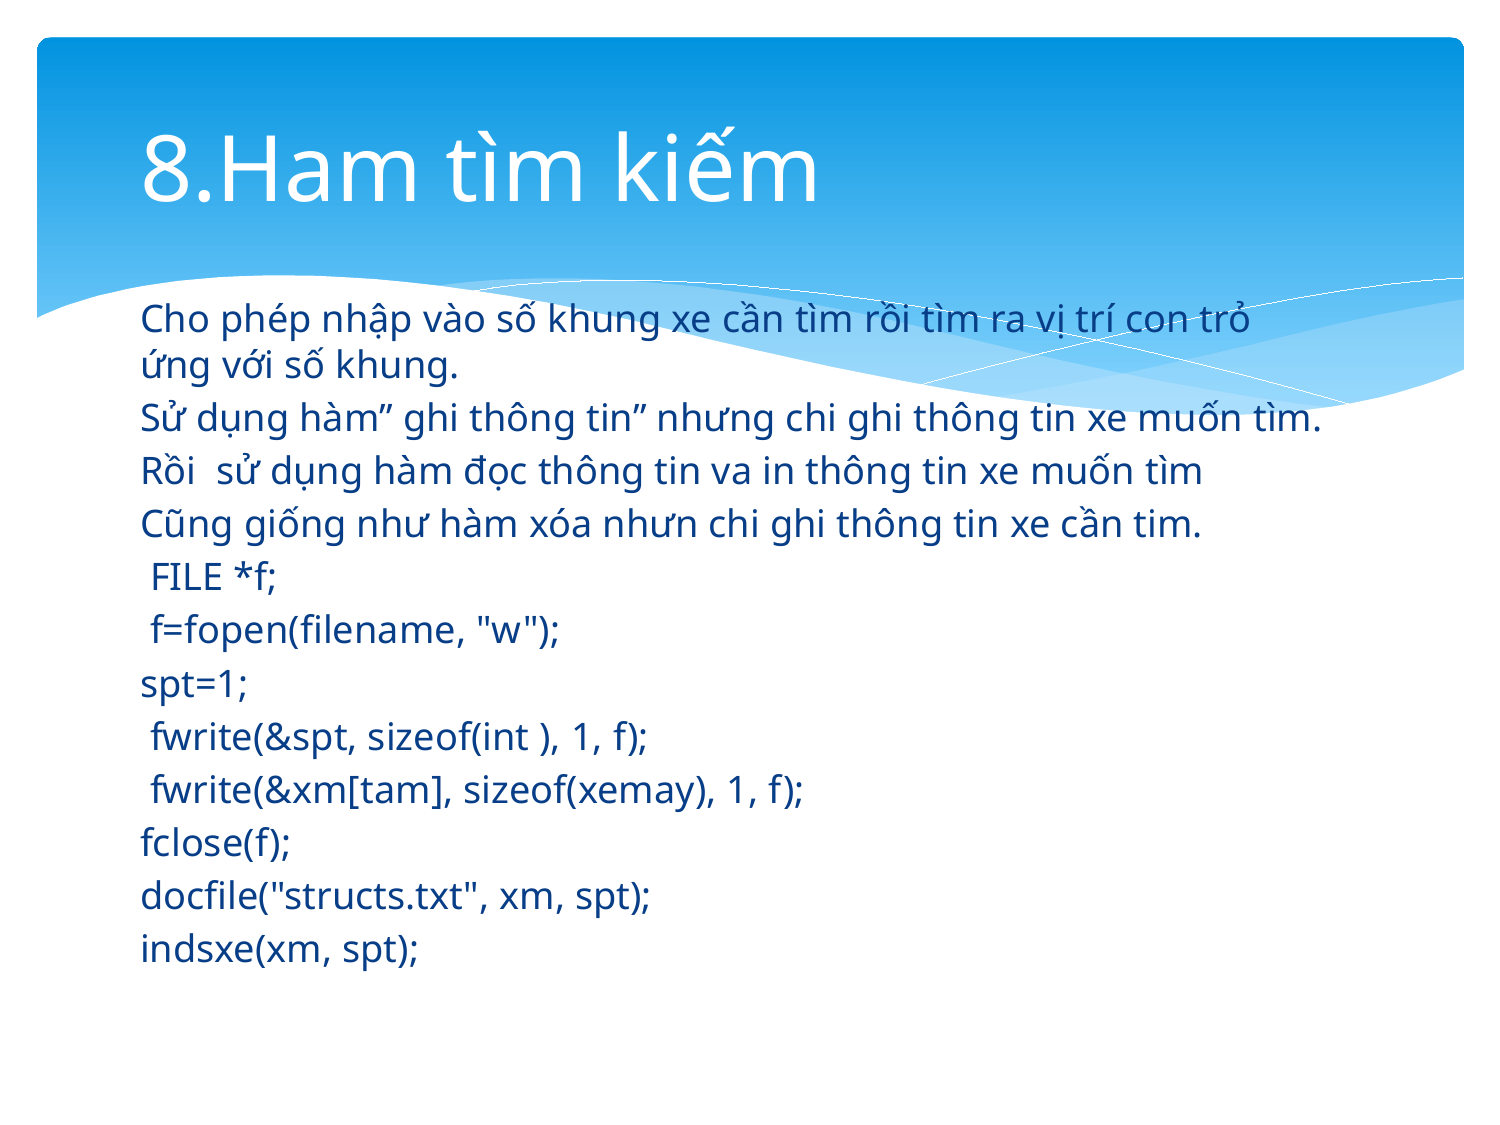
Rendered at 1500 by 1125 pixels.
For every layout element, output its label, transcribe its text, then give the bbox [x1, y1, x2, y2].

list Cho phép nhập vào số khung xe cần tìm rồi tìm ra vị trí con trỏ ứng với số khung. Sử dụng hàm” ghi thông tin” nhưng chi ghi thông tin xe muốn tìm. Rồi sử dụng hàm đọc thông tin va in thông tin xe muốn tìm Cũng giống như hàm xóa nhưn chi ghi thông tin xe cần tim. FILE *f; f=fopen(filename, "w"); spt=1; fwrite(&spt, sizeof(int ), 1, f); fwrite(&xm[tam], sizeof(xemay), 1, f); fclose(f); docfile("structs.txt", xm, spt); indsxe(xm, spt); [125, 287, 1341, 1025]
title 8.Ham tìm kiếm [37, 62, 925, 268]
